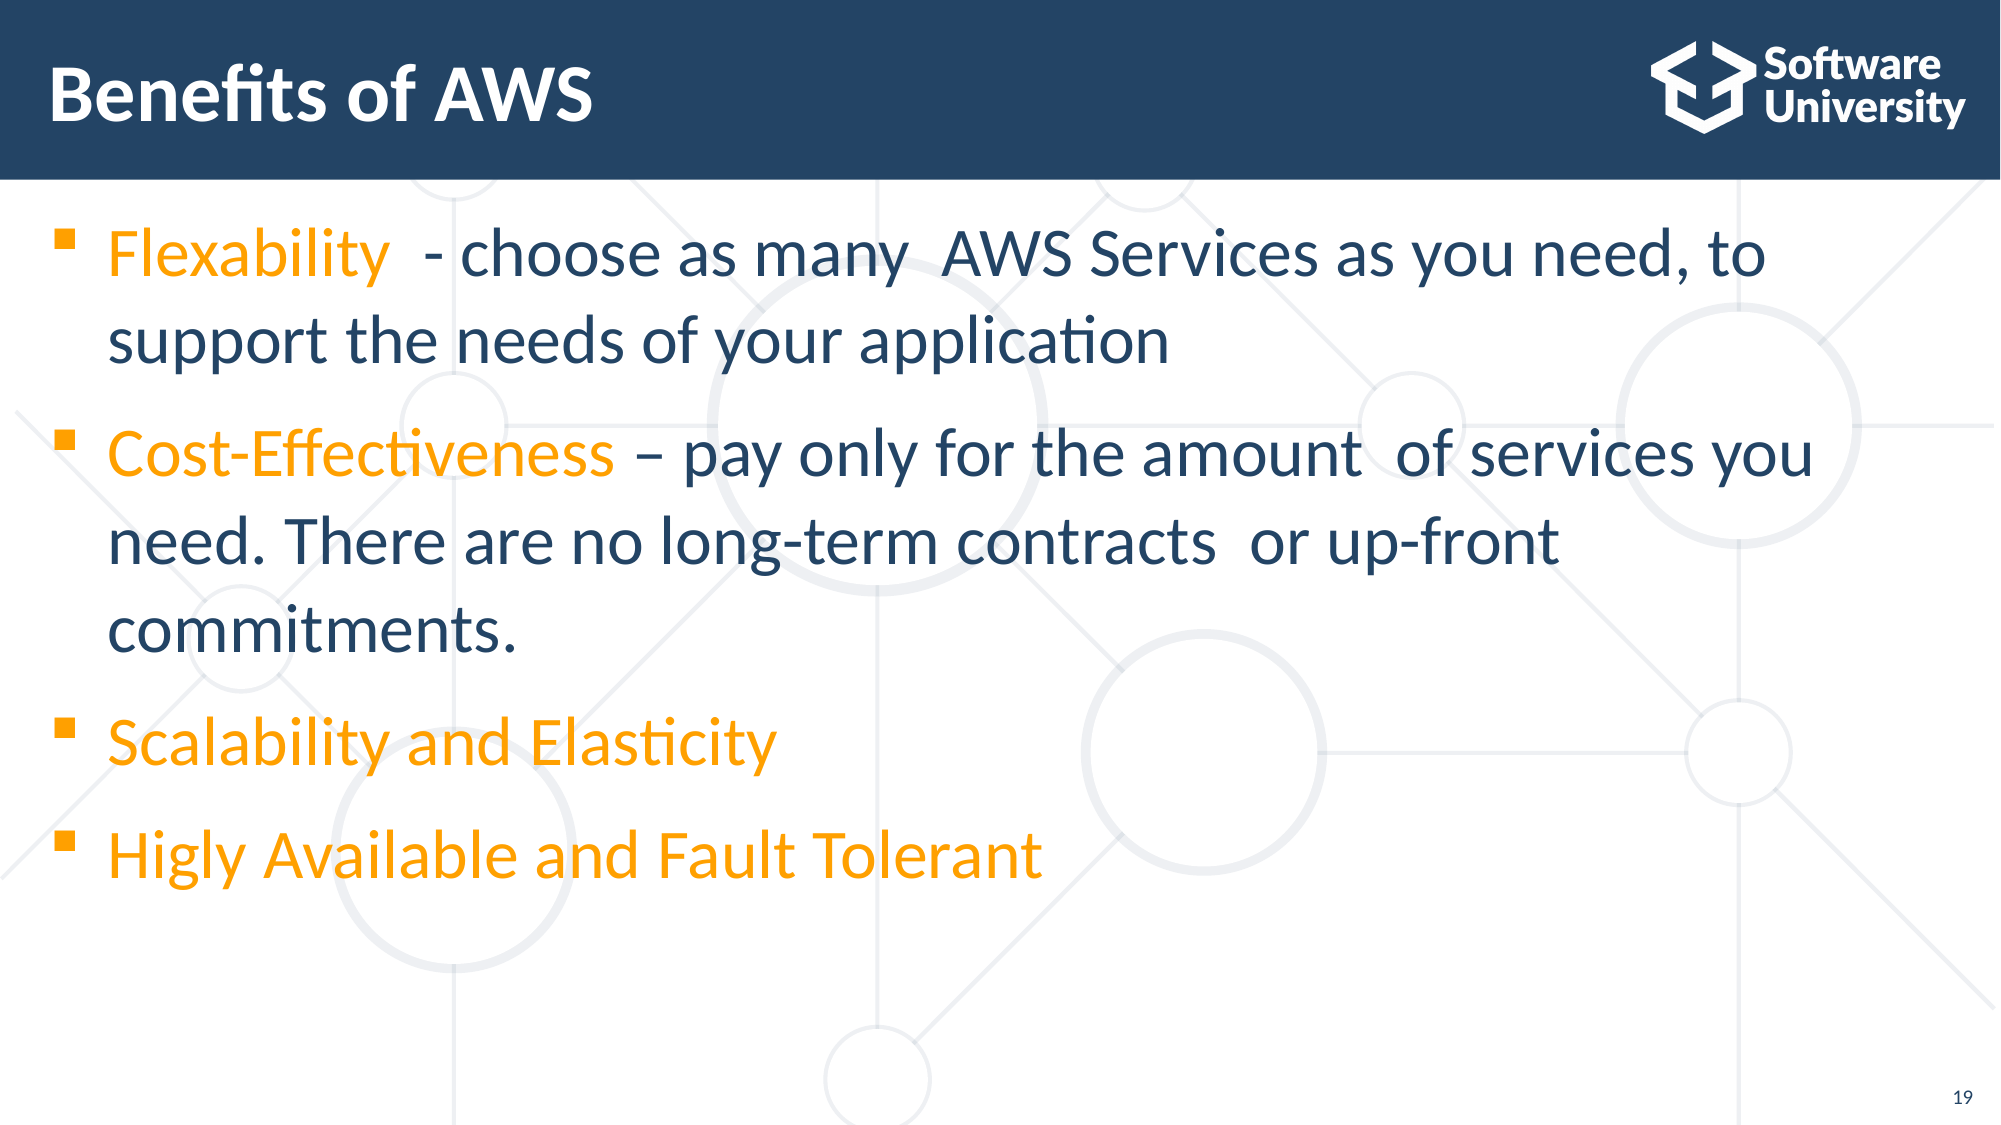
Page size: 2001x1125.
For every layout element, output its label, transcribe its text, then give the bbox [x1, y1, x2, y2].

picture [1651, 41, 1966, 134]
slide_number 19 [1927, 1067, 1989, 1117]
list Flexability - choose as many AWS Services as you need, to support the needs of your application Cost-Effectiveness – pay only for the amount of services you need. There are no long-term contracts or up-front commitments. Scalability and Elasticity Higly Available and Fault Tolerant [31, 196, 1970, 1104]
title Benefits of AWS [31, 16, 1625, 162]
